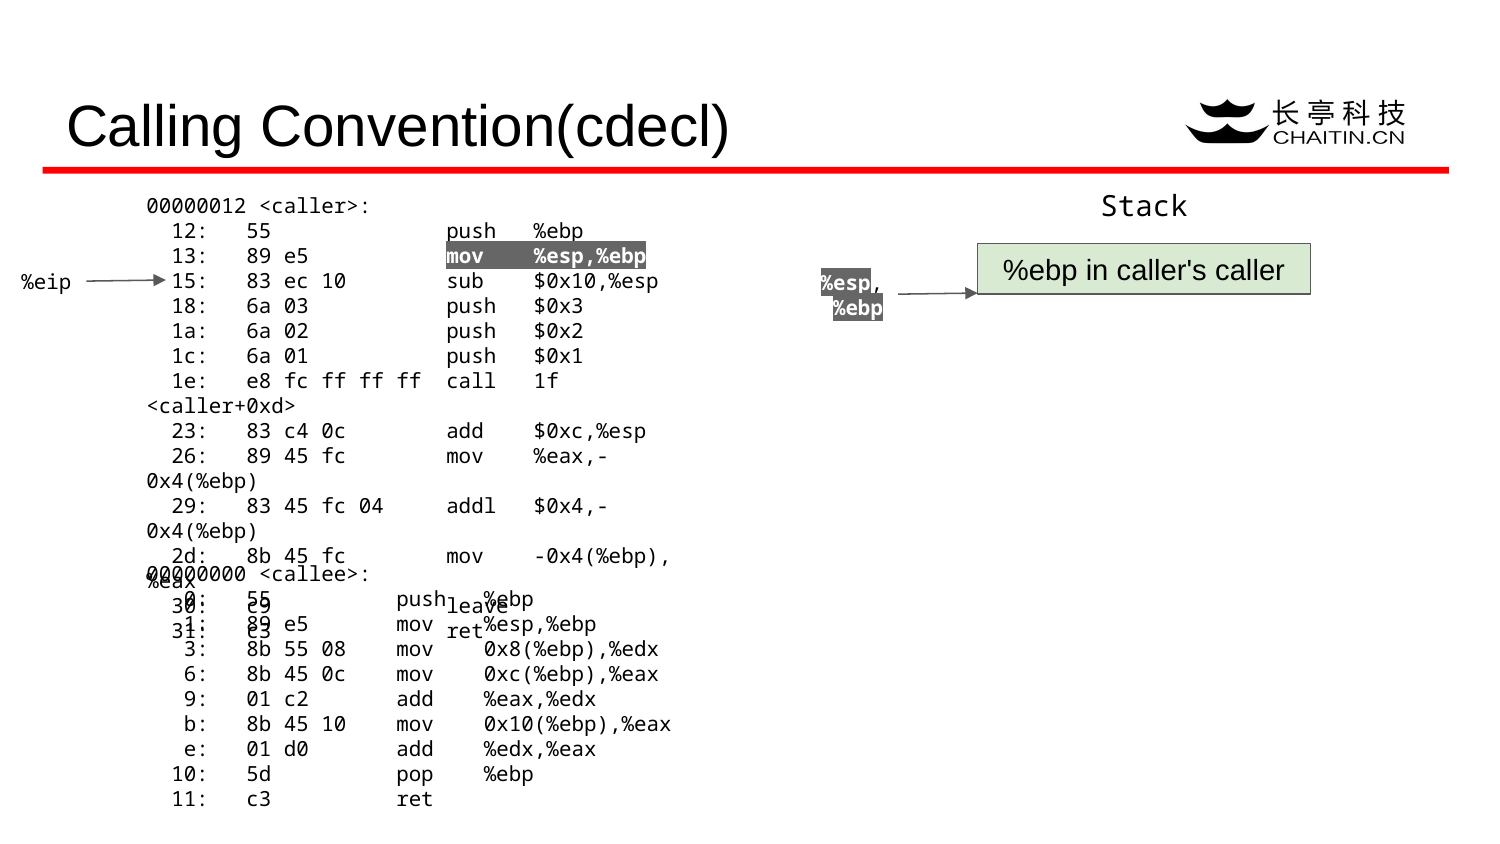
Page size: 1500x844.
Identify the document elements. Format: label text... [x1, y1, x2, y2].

text_box 00000000 <callee>: 0: 55 push %ebp 1: 89 e5 mov %esp,%ebp 3: 8b 55 08 mov 0x8(%ebp),%edx 6: 8b 45 0c mov 0xc(%ebp),%eax 9: 01 c2 add %eax,%edx b: 8b 45 10 mov 0x10(%ebp),%eax e: 01 d0 add %edx,%eax 10: 5d pop %ebp 11: c3 ret [131, 562, 712, 824]
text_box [750, 271, 978, 317]
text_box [0, 258, 166, 304]
text_box 00000012 <caller>: 12: 55 push %ebp 13: 89 e5 mov %esp,%ebp 15: 83 ec 10 sub $0x10,%esp 18: 6a 03 push $0x3 1a: 6a 02 push $0x2 1c: 6a 01 push $0x1 1e: e8 fc ff ff ff call 1f <caller+0xd> 23: 83 c4 0c add $0xc,%esp 26: 89 45 fc mov %eax,-0x4(%ebp) 29: 83 45 fc 04 addl $0x4,-0x4(%ebp) 2d: 8b 45 fc mov -0x4(%ebp),%eax 30: c9 leave 31: c3 ret [131, 177, 712, 562]
text_box Stack [1064, 182, 1224, 228]
title Calling Convention(cdecl) [51, 72, 1449, 167]
text_box %ebp in caller's caller [977, 243, 1311, 294]
